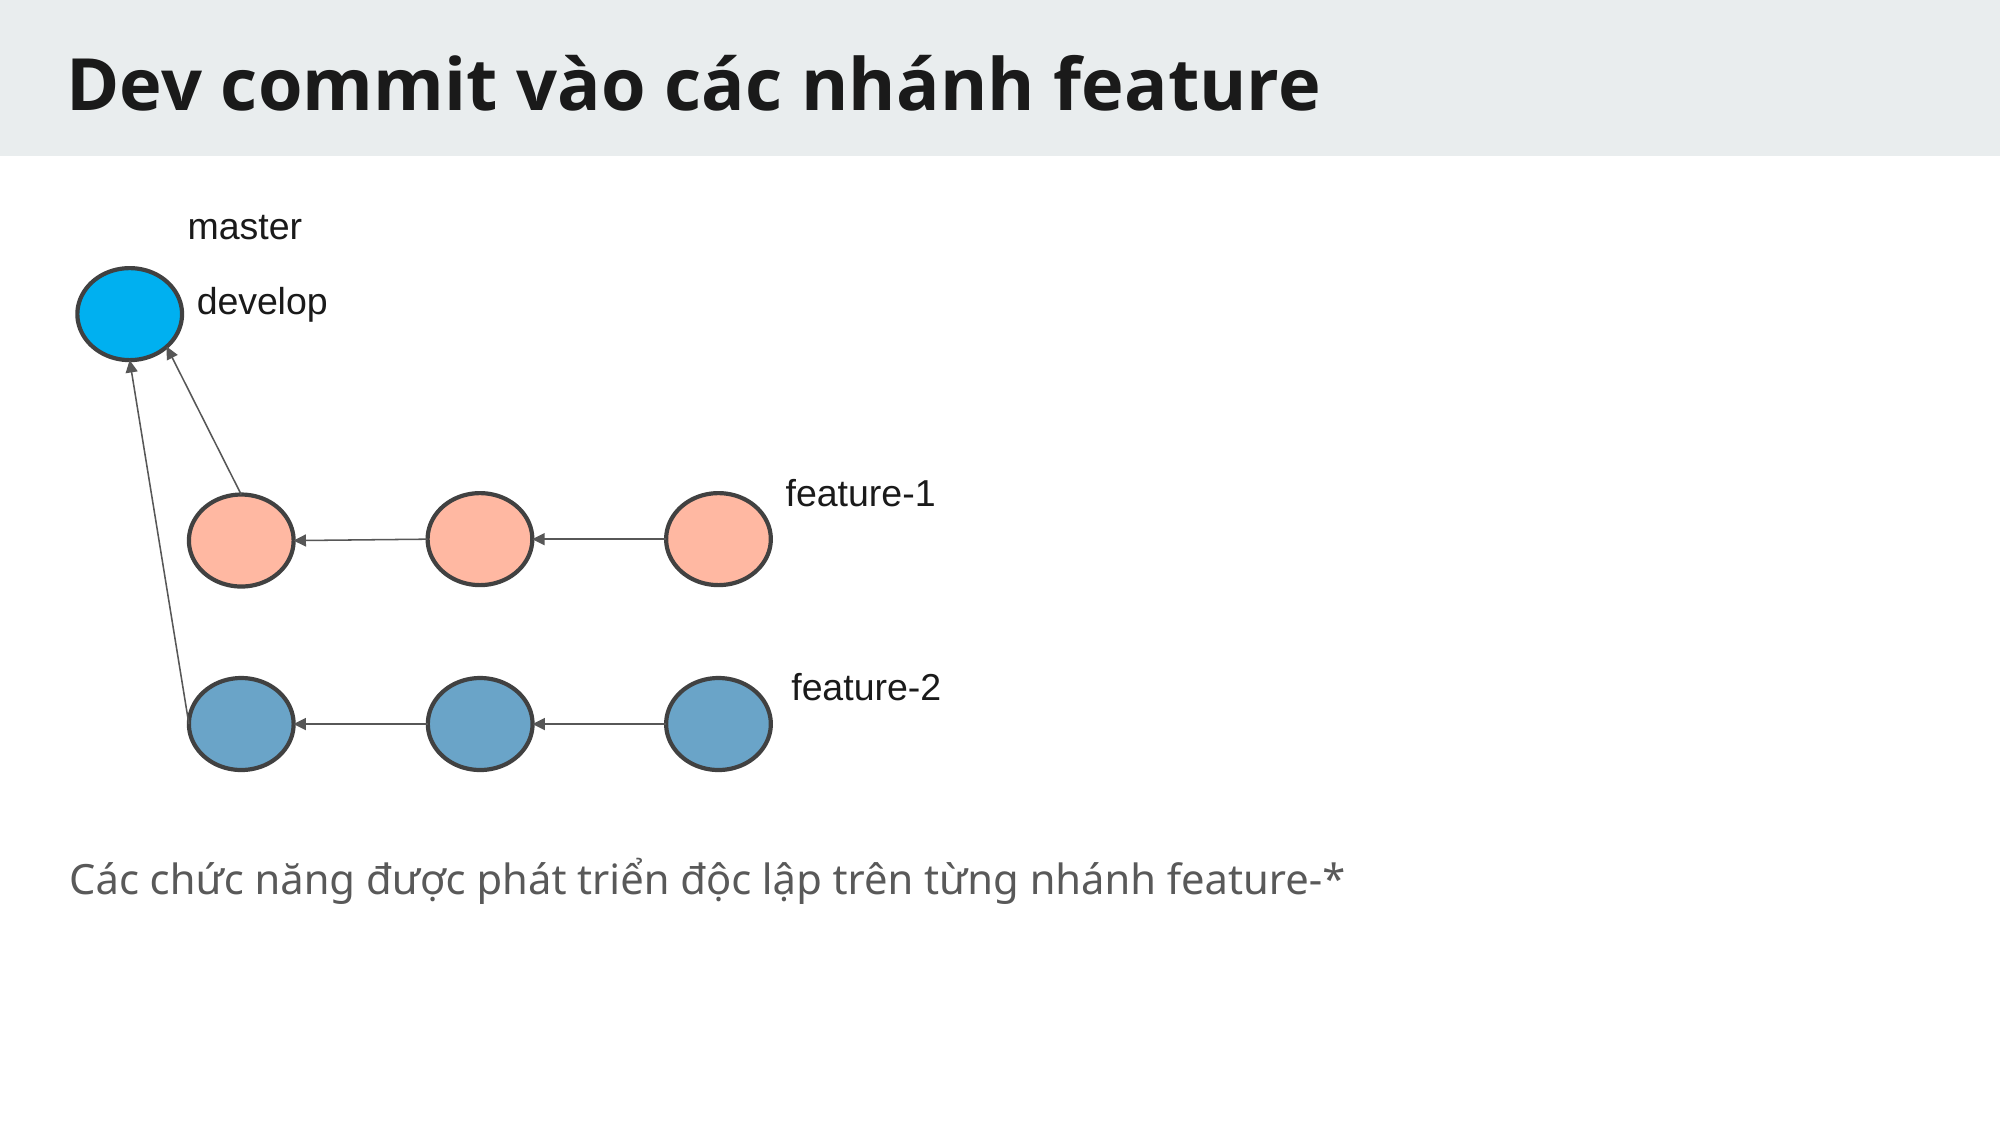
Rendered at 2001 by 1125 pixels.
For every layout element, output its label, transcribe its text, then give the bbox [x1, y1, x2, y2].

text_box feature-2 [776, 655, 978, 716]
text_box [664, 491, 773, 588]
text_box feature-1 [770, 461, 972, 522]
text_box master [173, 195, 324, 255]
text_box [166, 346, 242, 495]
text_box [187, 675, 296, 773]
text_box [425, 675, 535, 773]
text_box develop [182, 269, 367, 330]
text_box [193, 492, 296, 589]
title Dev commit vào các nhánh feature [51, 23, 1956, 141]
text_box Các chức năng được phát triển độc lập trên từng nhánh feature-* [29, 812, 1914, 1054]
text_box [664, 675, 773, 773]
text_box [129, 359, 190, 725]
text_box [75, 266, 182, 363]
text_box [425, 491, 535, 588]
